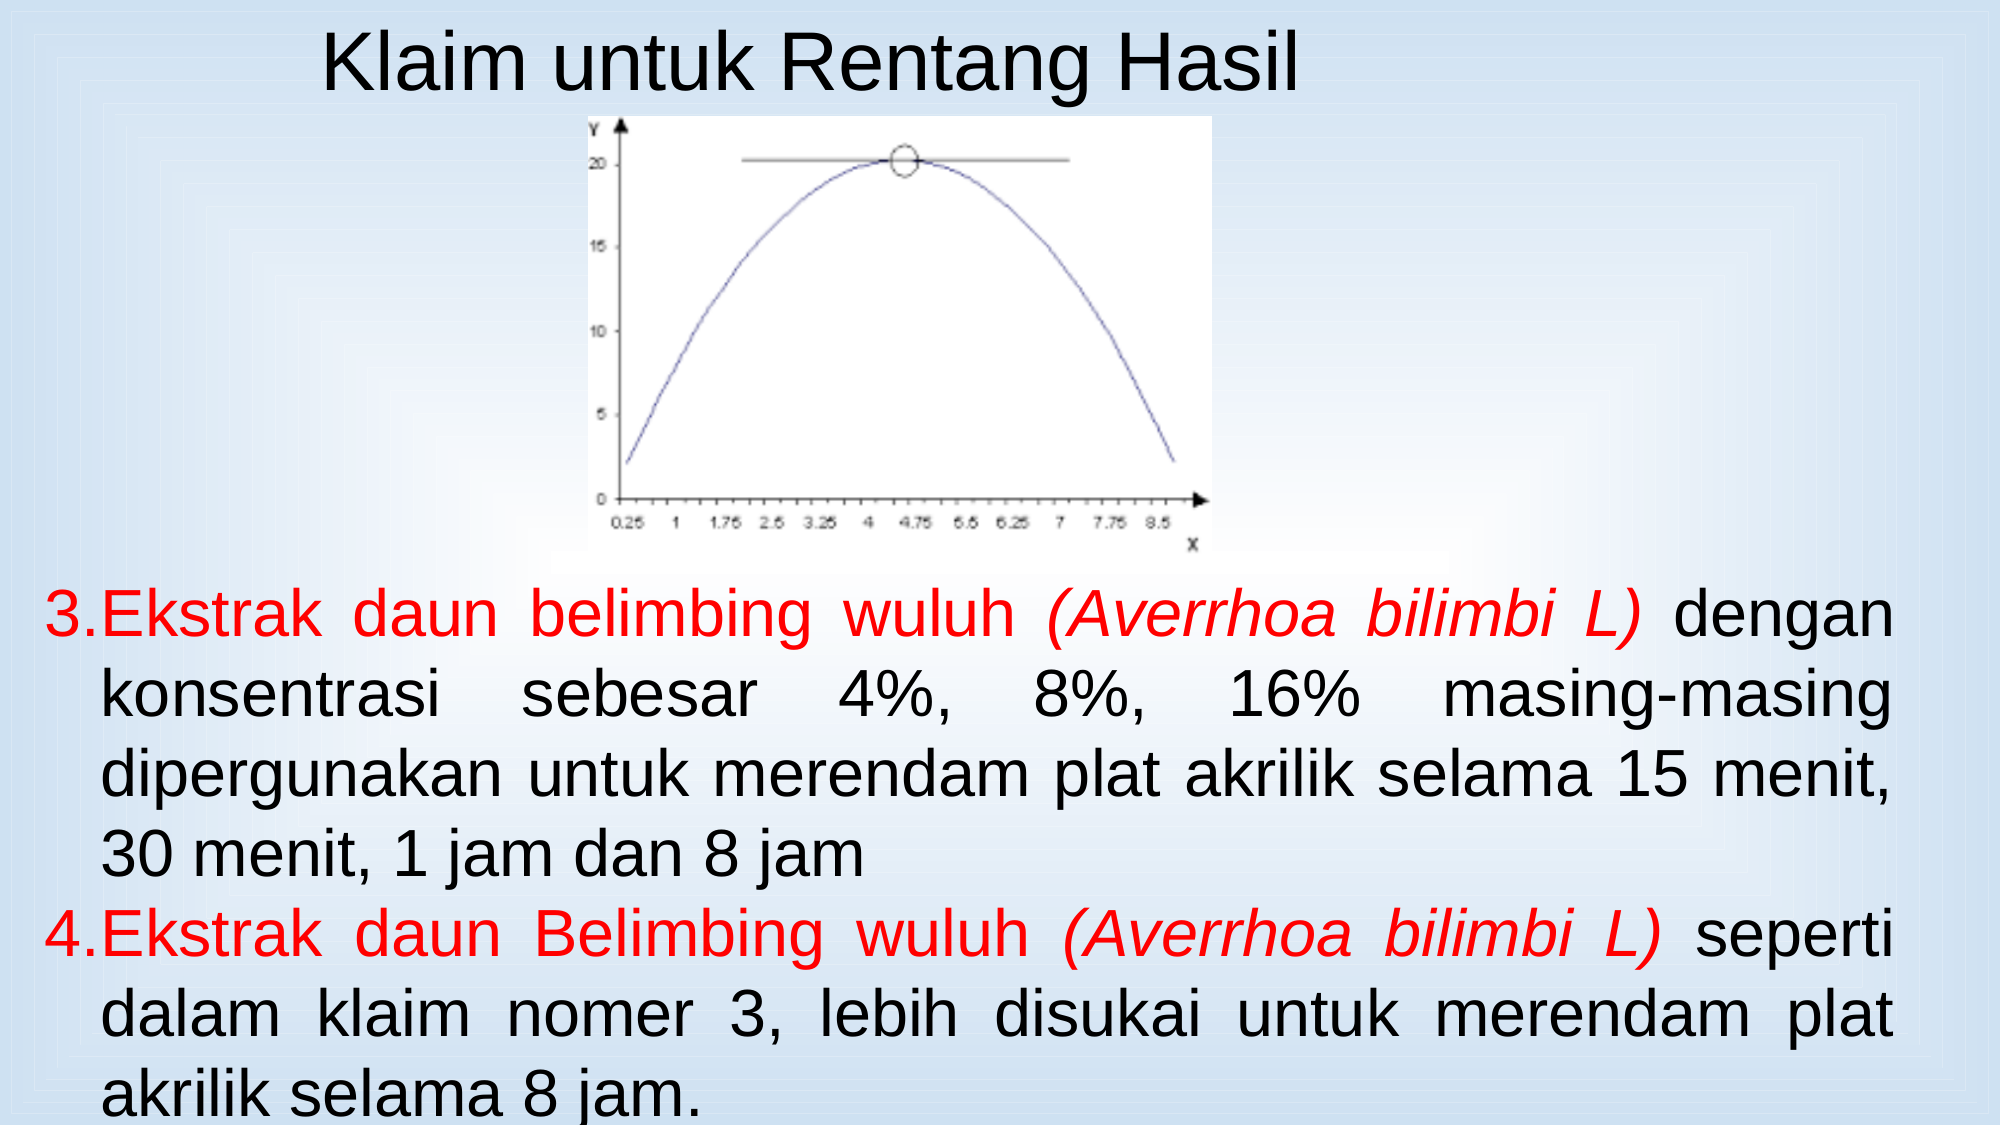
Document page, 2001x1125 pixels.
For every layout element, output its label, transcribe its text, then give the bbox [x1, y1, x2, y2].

picture [588, 116, 1212, 563]
text_box Klaim untuk Rentang Hasil [129, 0, 1515, 115]
text_box Ekstrak daun belimbing wuluh (Averrhoa bilimbi L) dengan konsentrasi sebesar 4%, 8%, 16% masing-masing dipergunakan untuk merendam plat akrilik selama 15 menit, 30 menit, 1 jam dan 8 jam Ekstrak daun Belimbing wuluh (Averrhoa bilimbi L) seperti dalam klaim nomer 3, lebih disukai untuk merendam plat akrilik selama 8 jam. [29, 562, 1910, 1125]
